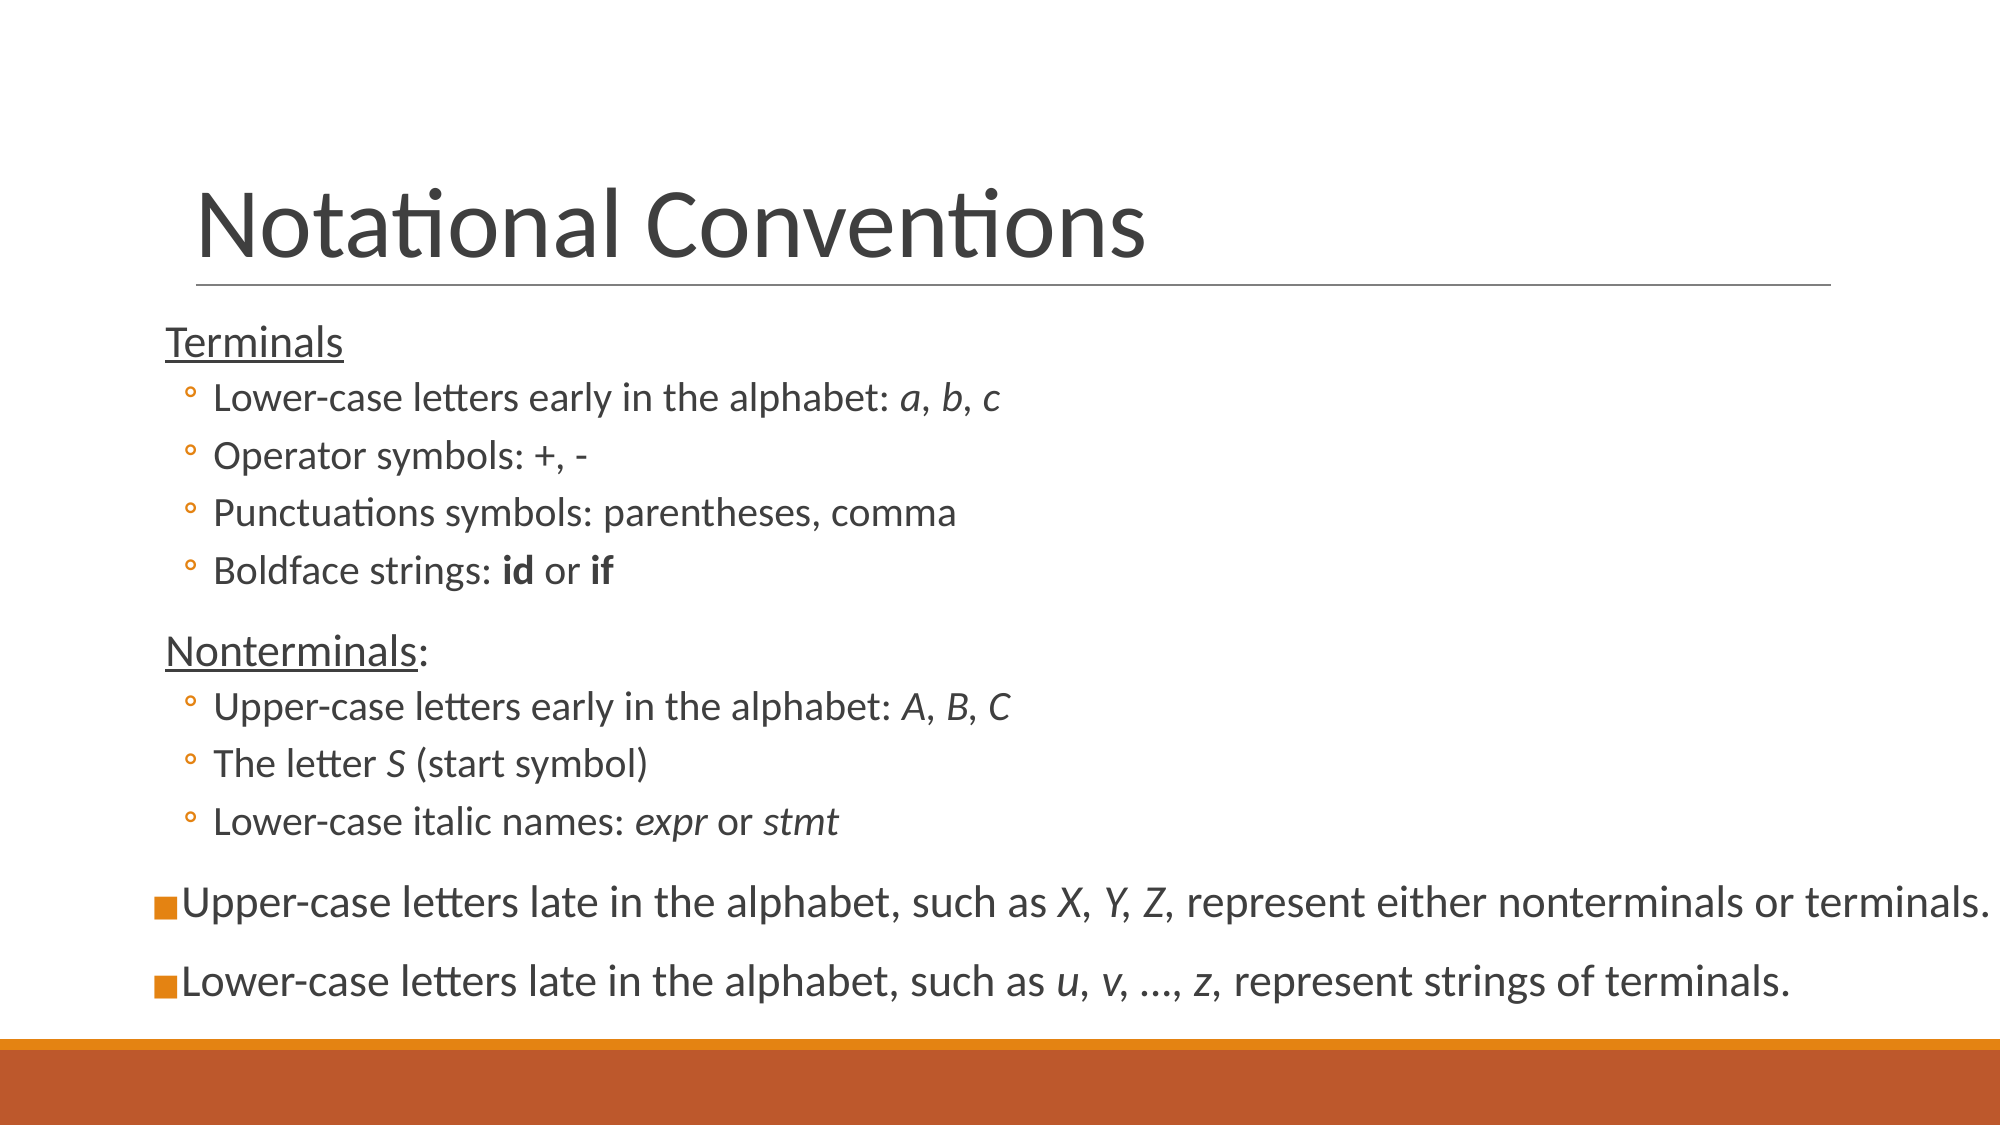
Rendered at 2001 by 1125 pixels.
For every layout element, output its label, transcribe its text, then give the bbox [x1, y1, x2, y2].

title Notational Conventions [180, 47, 1830, 285]
list Terminals Lower-case letters early in the alphabet: a, b, c Operator symbols: +, - Punctuations symbols: parentheses, comma Boldface strings: id or if Nonterminals: Upper-case letters early in the alphabet: A, B, C The letter S (start symbol) Lower-case italic names: expr or stmt Upper-case letters late in the alphabet, such as X, Y, Z, represent either nonterminals or terminals. Lower-case letters late in the alphabet, such as u, v, …, z, represent strings of terminals. [150, 310, 2000, 1125]
